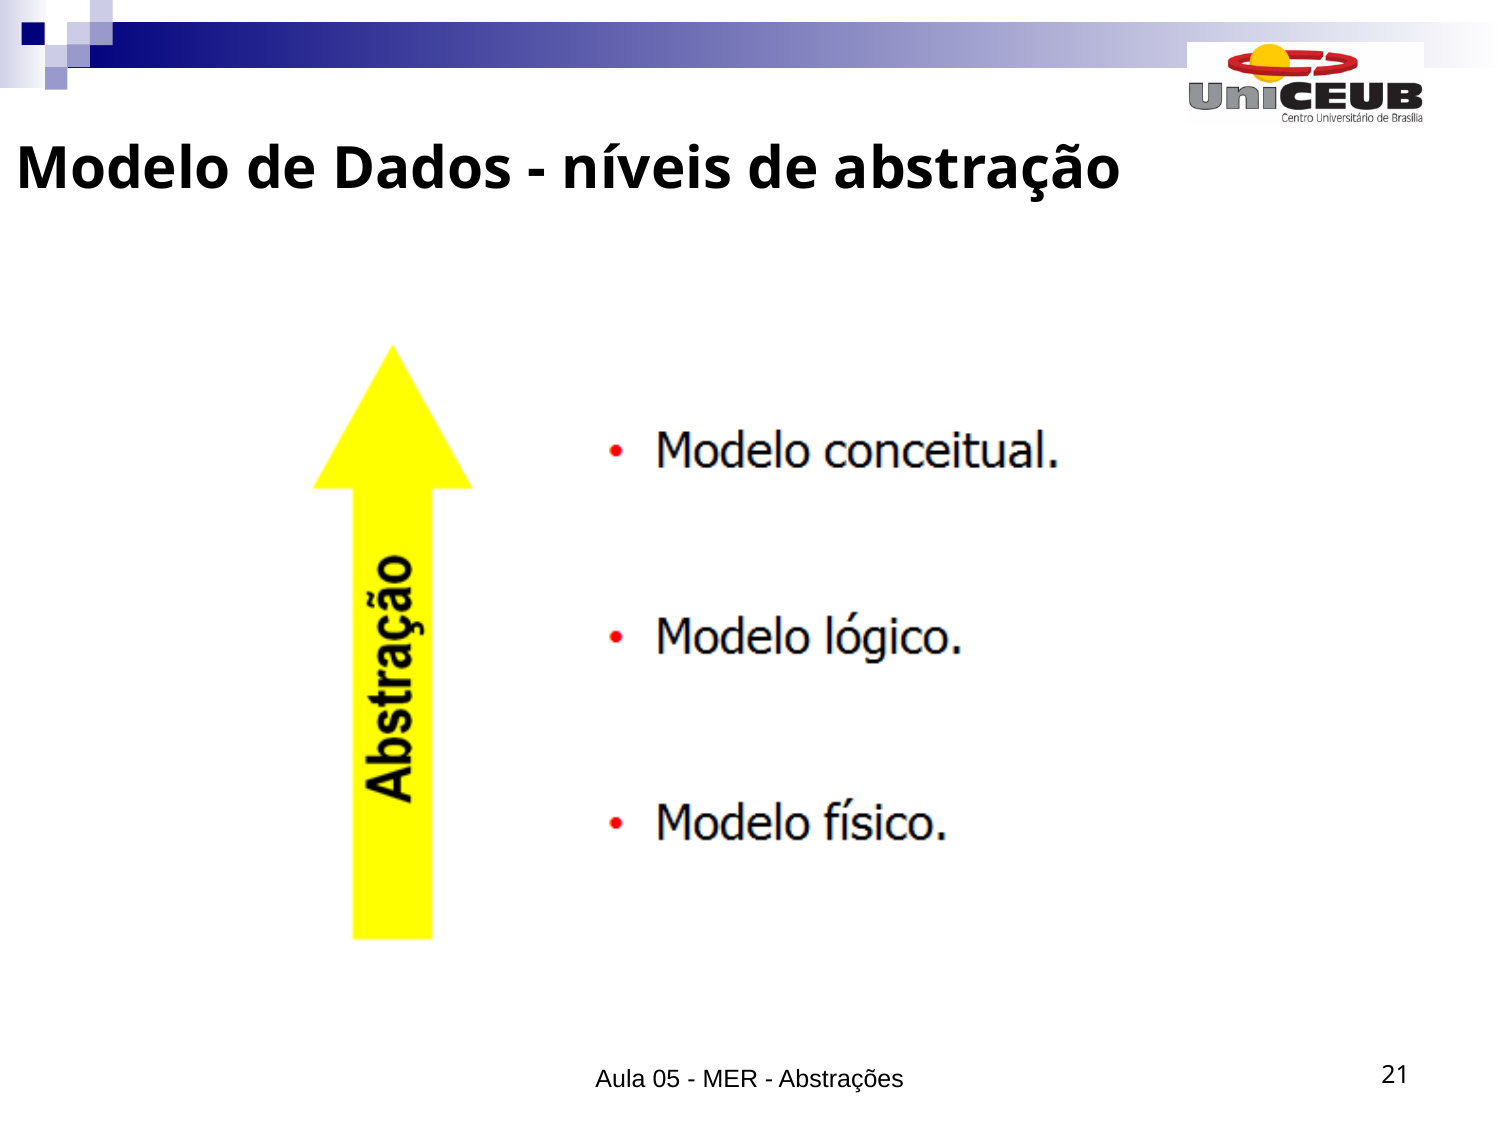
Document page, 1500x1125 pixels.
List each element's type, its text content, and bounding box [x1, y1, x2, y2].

picture [1186, 42, 1424, 125]
footer Aula 05 - MER - Abstrações [512, 1025, 988, 1100]
picture [300, 337, 1101, 962]
title Modelo de Dados - níveis de abstração [0, 137, 1500, 199]
text_box 21 [1074, 1024, 1425, 1100]
